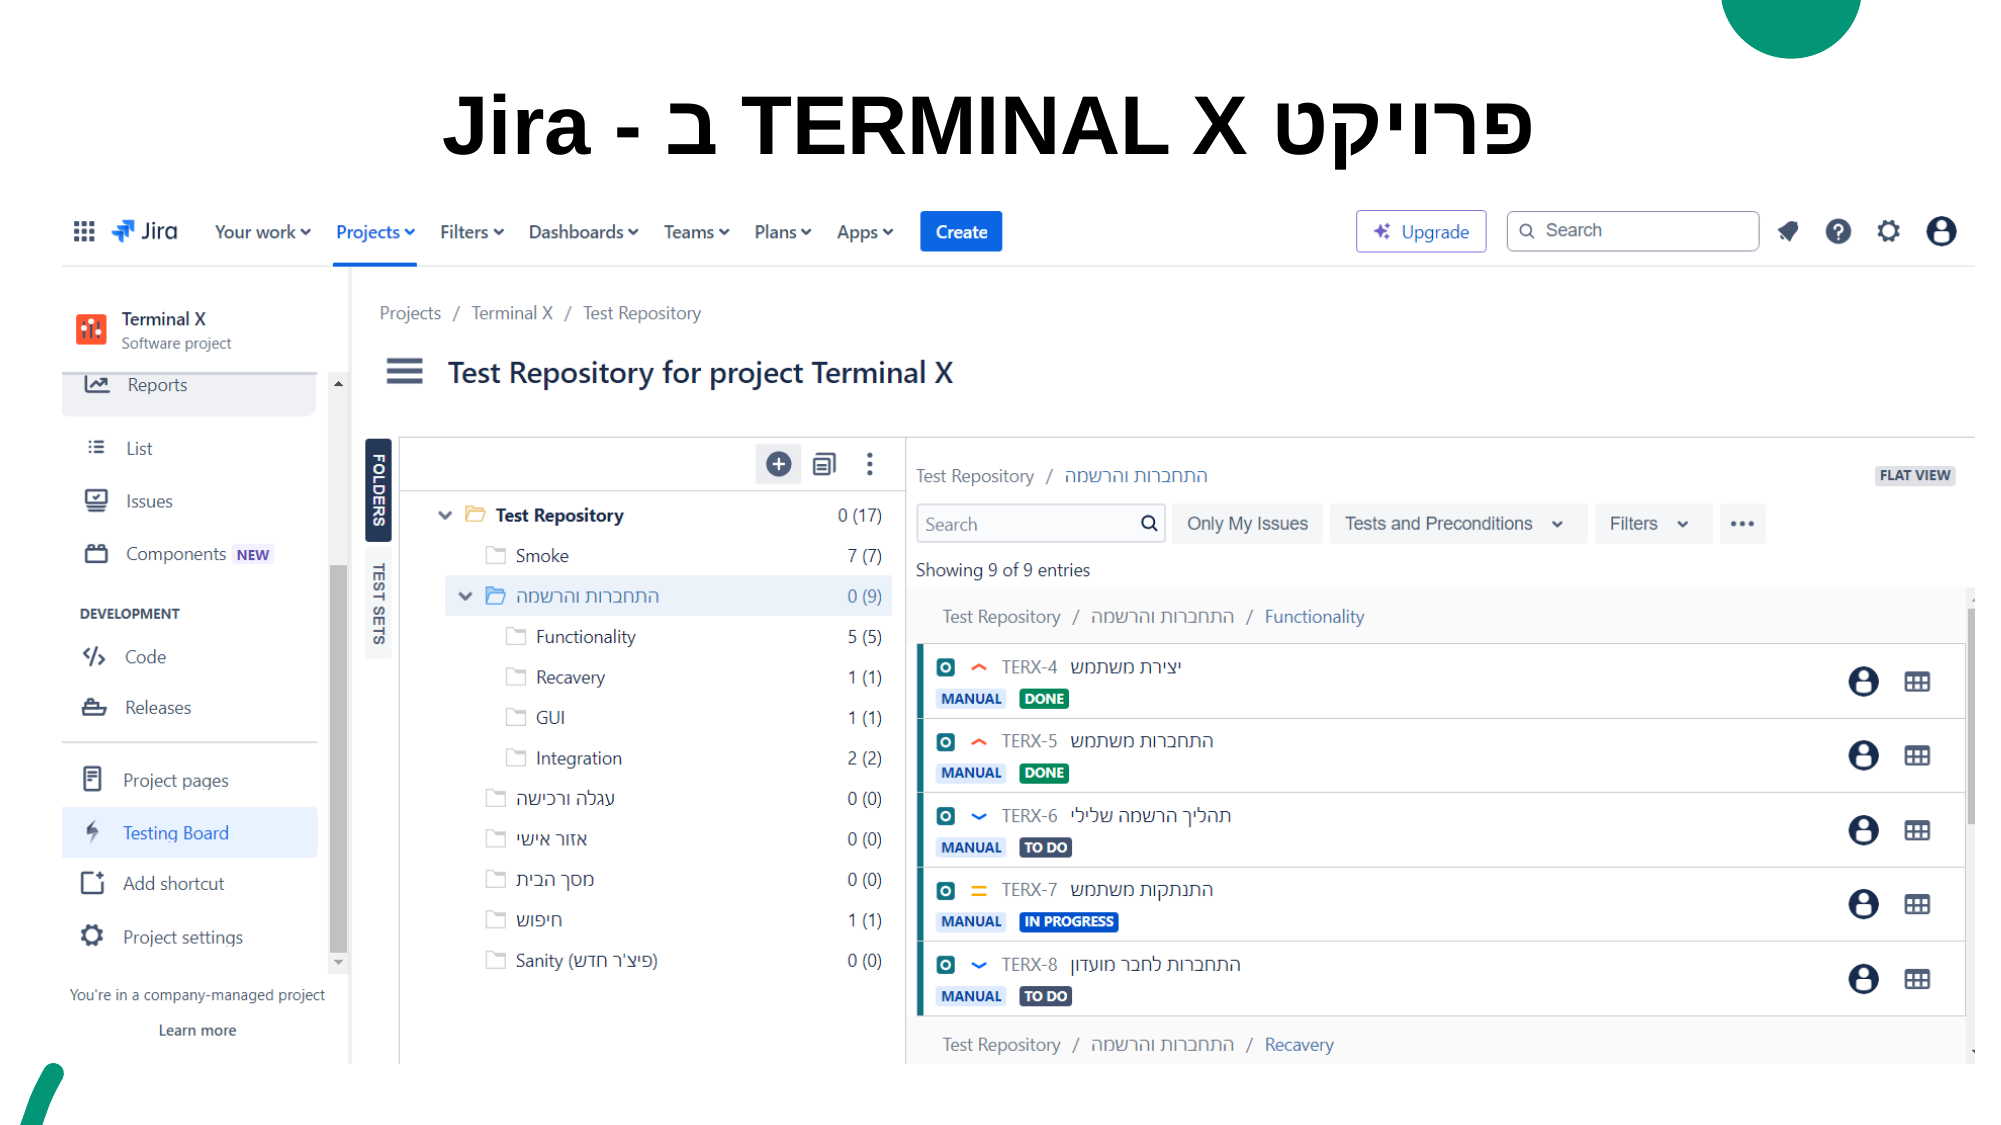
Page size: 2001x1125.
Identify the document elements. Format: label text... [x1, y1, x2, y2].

picture [61, 208, 1975, 1065]
title פרויקט TERMINAL X ב - Jira [126, 18, 1852, 205]
